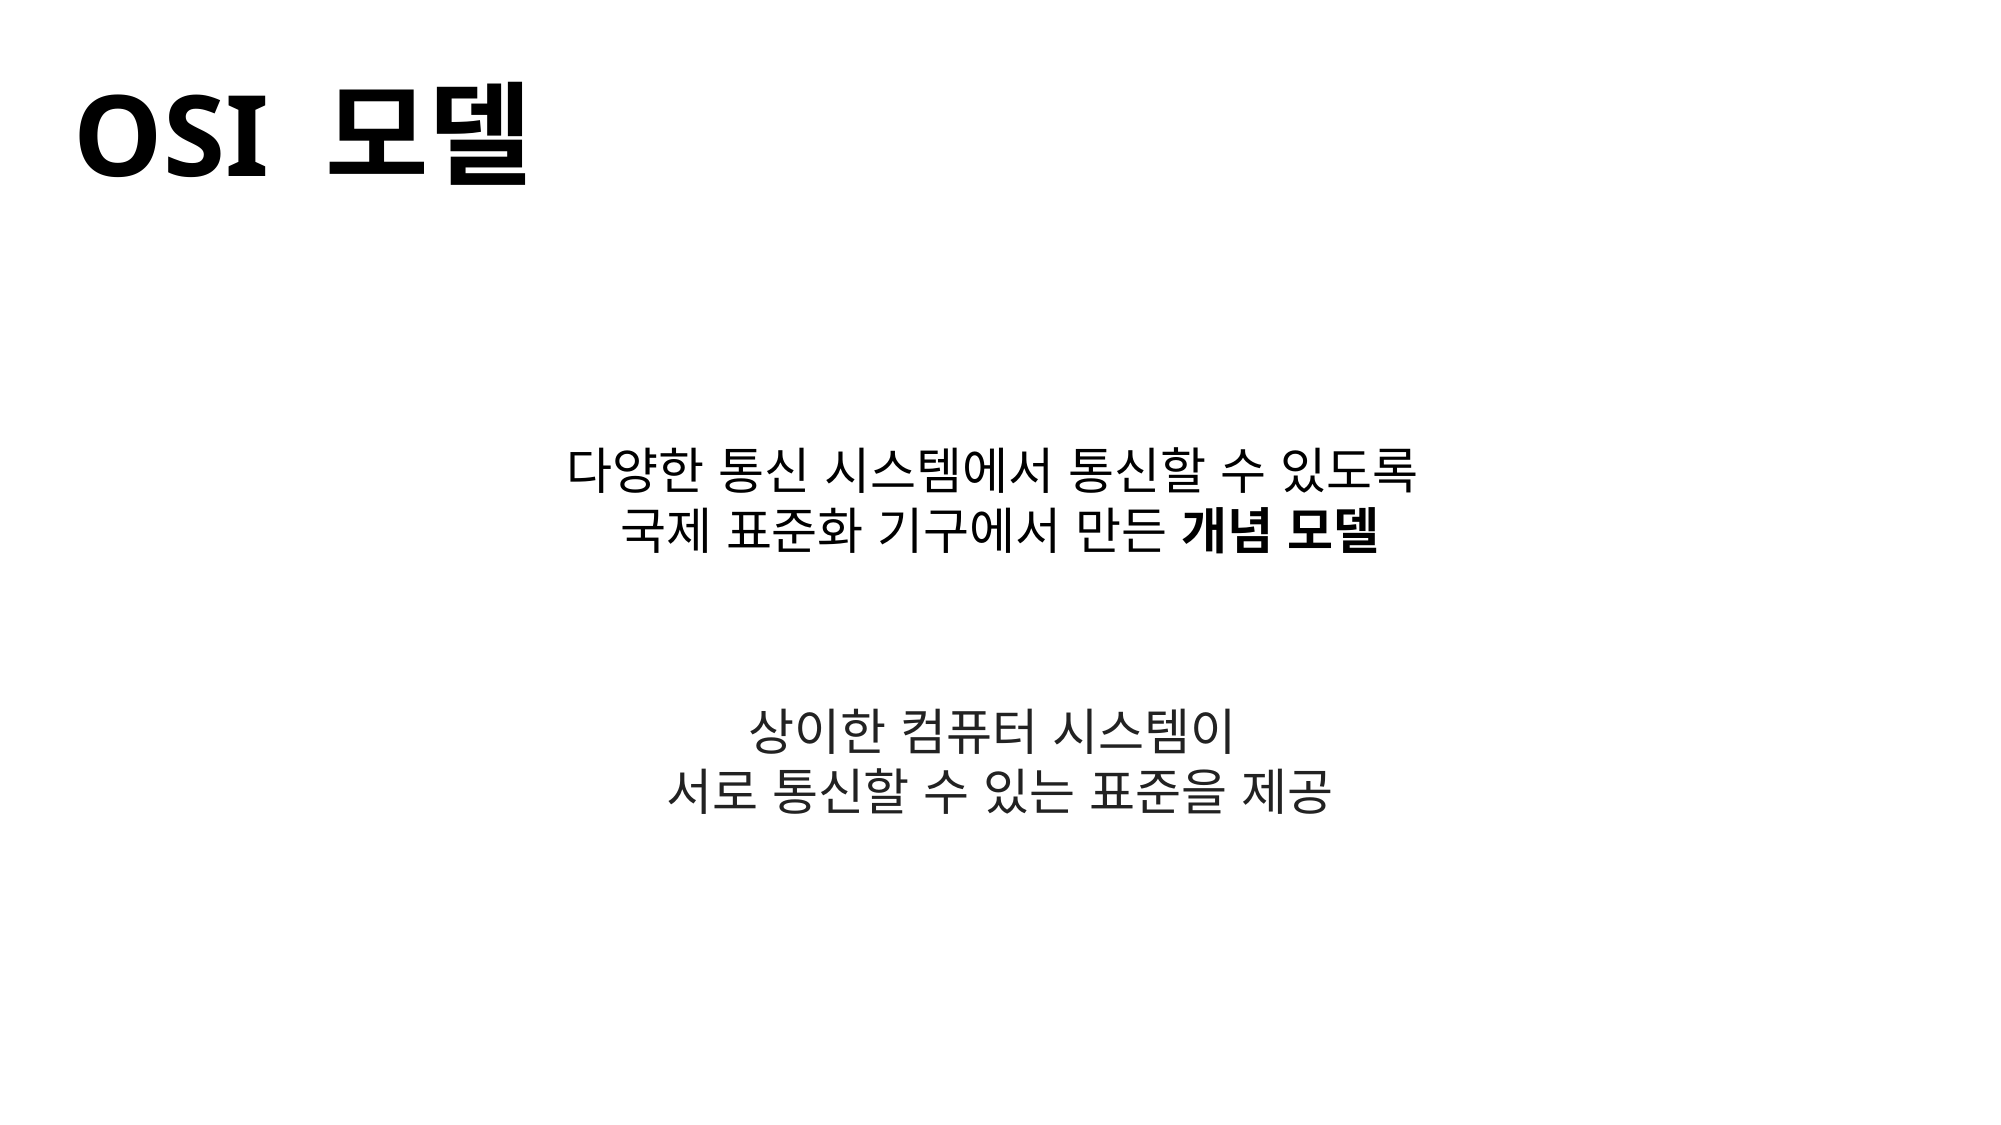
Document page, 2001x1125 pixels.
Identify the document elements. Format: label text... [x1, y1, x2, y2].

text_box OSI 모델 [59, 56, 1941, 207]
text_box 상이한 컴퓨터 시스템이 서로 통신할 수 있는 표준을 제공 [512, 692, 1488, 828]
text_box 다양한 통신 시스템에서 통신할 수 있도록 국제 표준화 기구에서 만든 개념 모델 [512, 431, 1488, 567]
